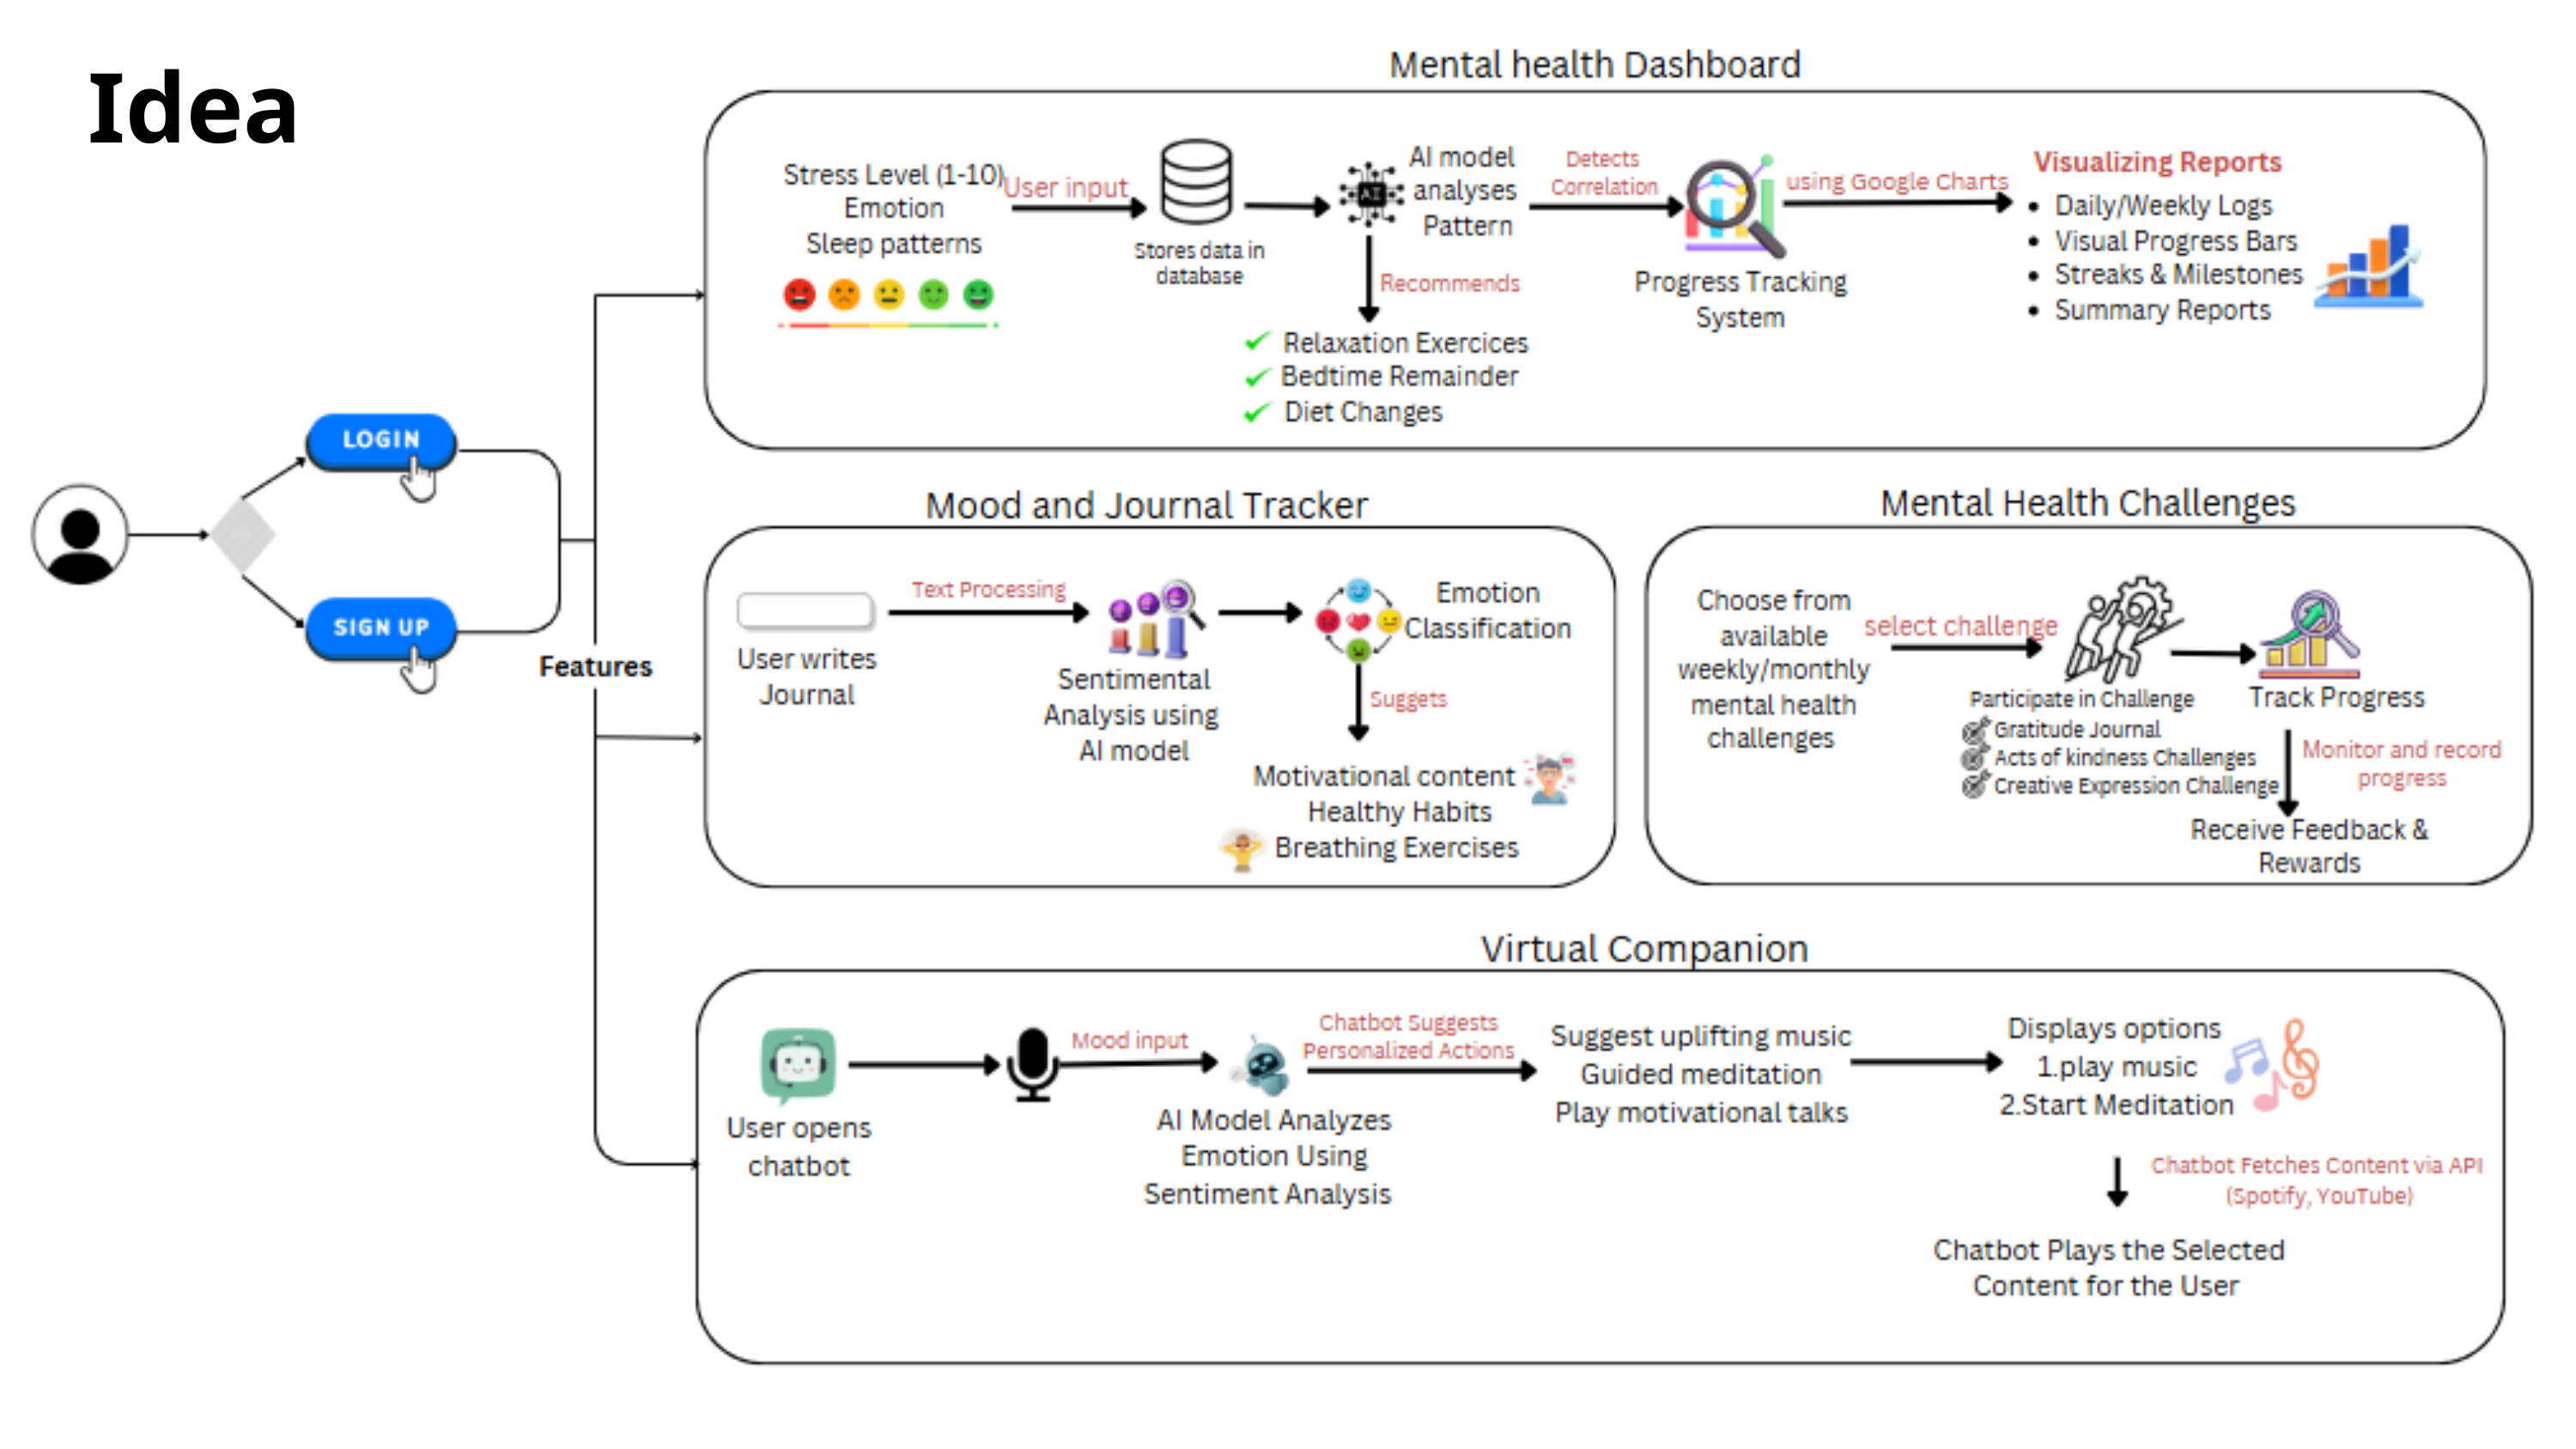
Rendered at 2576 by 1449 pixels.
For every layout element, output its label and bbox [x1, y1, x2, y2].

text_box [14, 17, 2562, 1396]
text_box [88, 57, 2488, 233]
